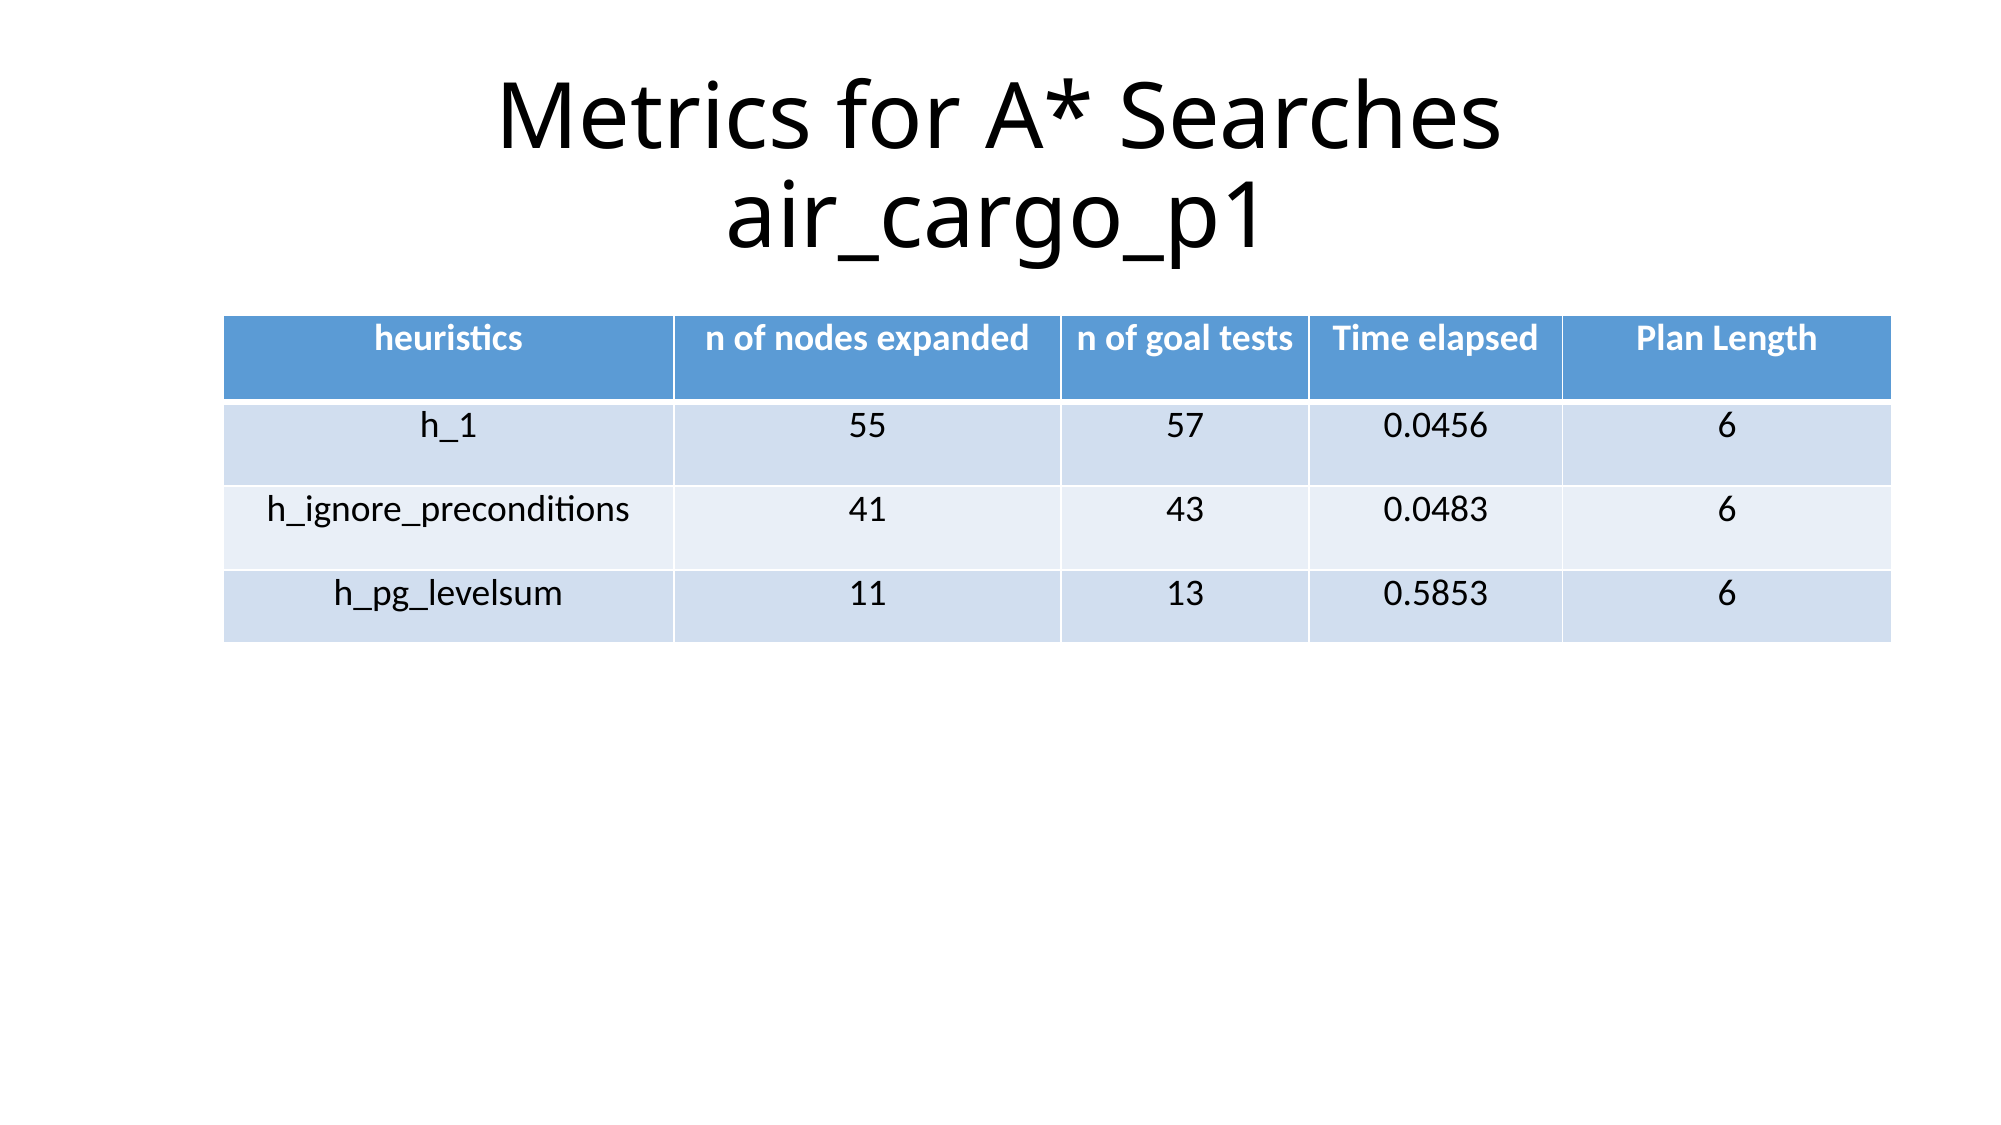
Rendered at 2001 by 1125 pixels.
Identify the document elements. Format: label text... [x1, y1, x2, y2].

table_cell h_1 [224, 405, 673, 485]
table_cell 41 [675, 487, 1060, 569]
table_cell 43 [1062, 487, 1308, 569]
table_cell 0.5853 [1310, 571, 1562, 642]
table_cell 57 [1062, 405, 1308, 485]
table_cell 6 [1563, 487, 1891, 569]
table_header Plan Length [1563, 316, 1891, 399]
table_header heuristics [224, 316, 673, 399]
table_cell 0.0456 [1310, 405, 1562, 485]
table_cell h_ignore_preconditions [224, 487, 673, 569]
table_header Time elapsed [1310, 316, 1562, 399]
table_cell 55 [675, 405, 1060, 485]
table_cell 13 [1062, 571, 1308, 642]
table_cell 0.0483 [1310, 487, 1562, 569]
table_cell 6 [1563, 571, 1891, 642]
title Metrics for A* Searches air_cargo_p1 [137, 59, 1863, 278]
table_cell h_pg_levelsum [224, 571, 673, 642]
table_header n of nodes expanded [675, 316, 1060, 399]
table_cell 6 [1563, 405, 1891, 485]
table_header n of goal tests [1062, 316, 1308, 399]
table_cell 11 [675, 571, 1060, 642]
